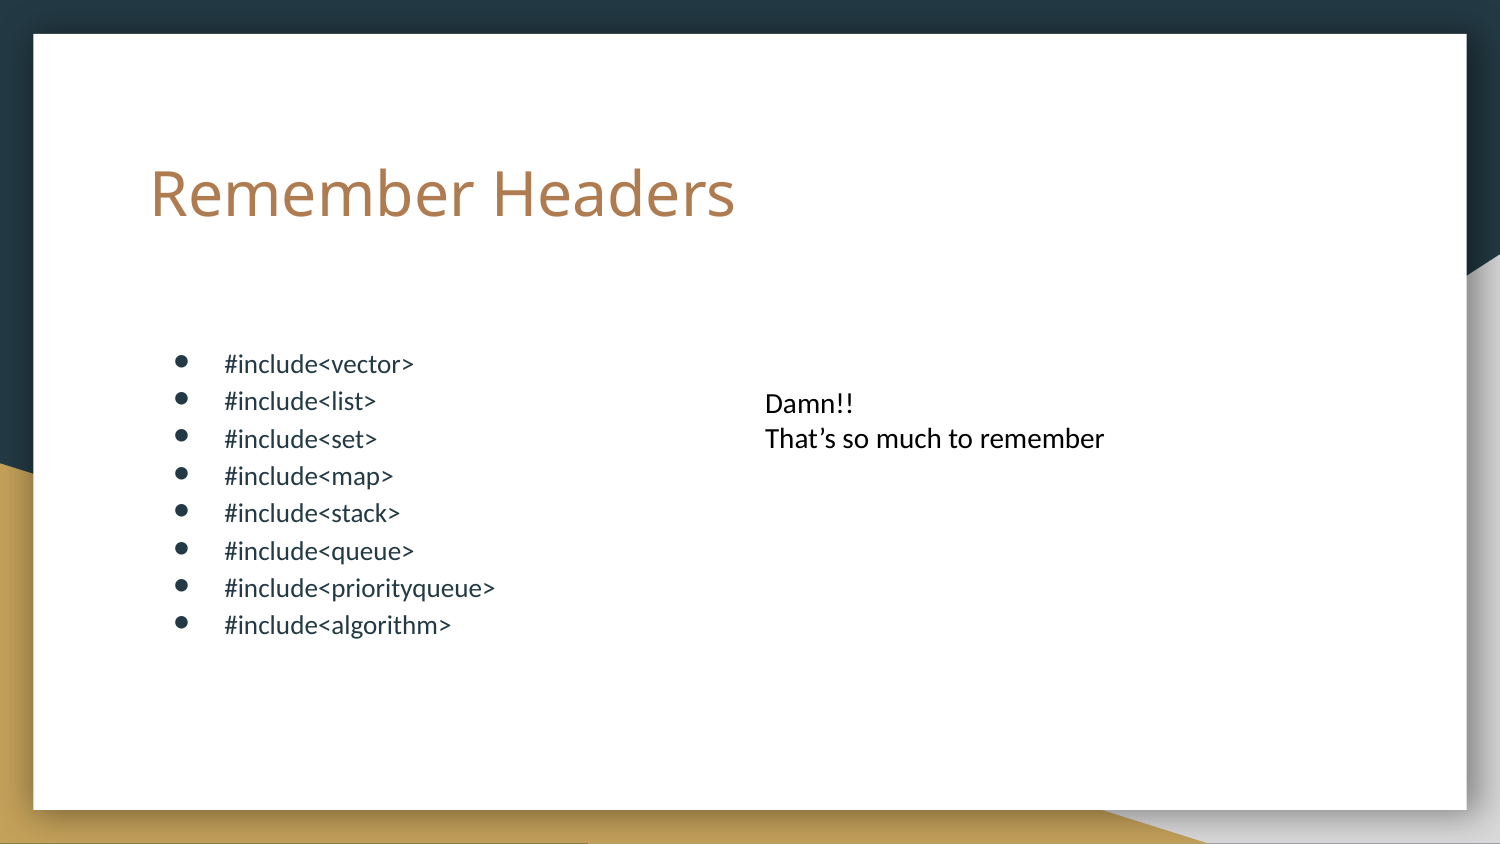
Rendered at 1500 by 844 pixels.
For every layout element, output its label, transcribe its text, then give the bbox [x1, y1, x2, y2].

title Remember Headers [134, 138, 1366, 296]
text_box Damn!! That’s so much to remember [749, 368, 1231, 490]
list #include<vector> #include<list> #include<set> #include<map> #include<stack> #include<queue> #include<priorityqueue> #include<algorithm> [134, 326, 1366, 729]
